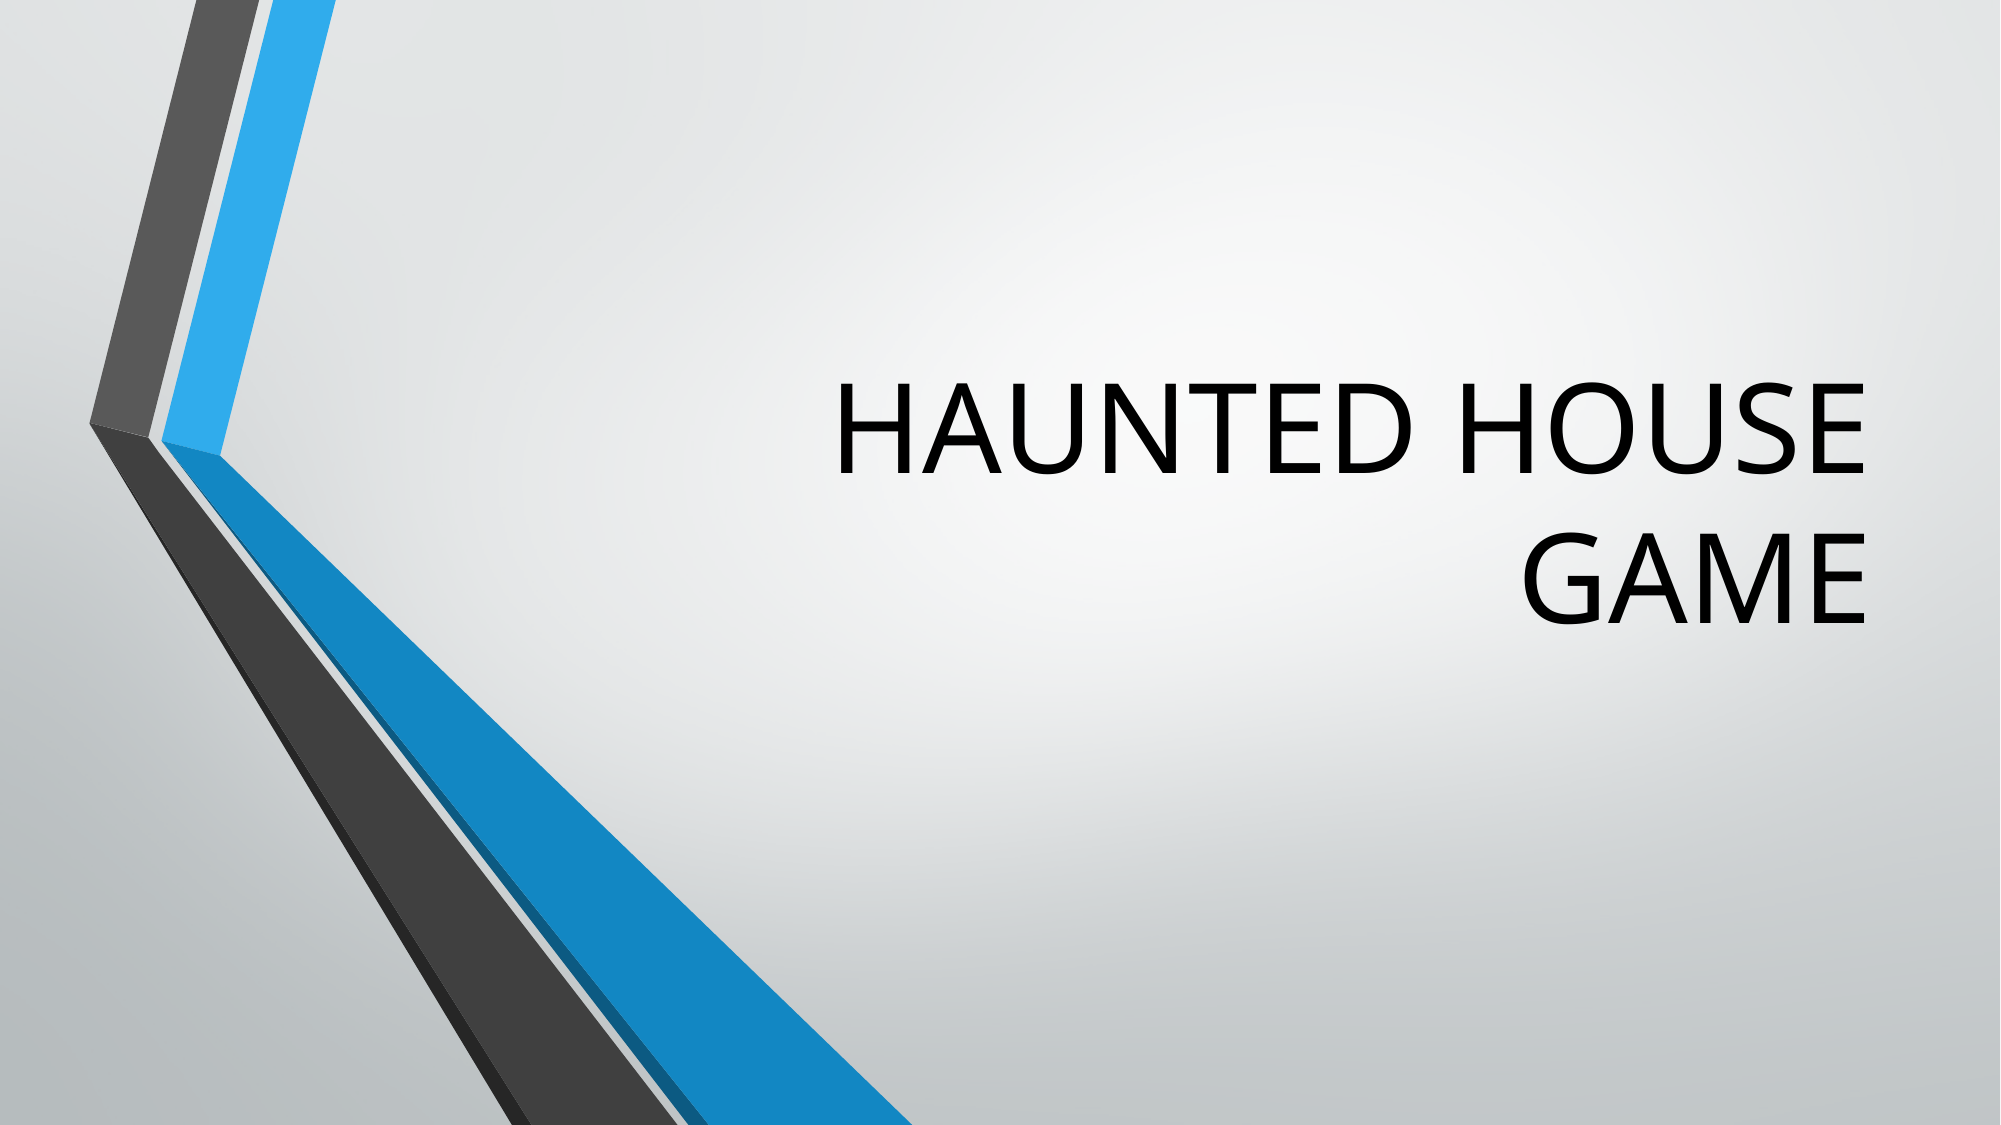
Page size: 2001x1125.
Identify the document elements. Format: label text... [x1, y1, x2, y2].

title HAUNTED HOUSE GAME [480, 226, 1887, 656]
